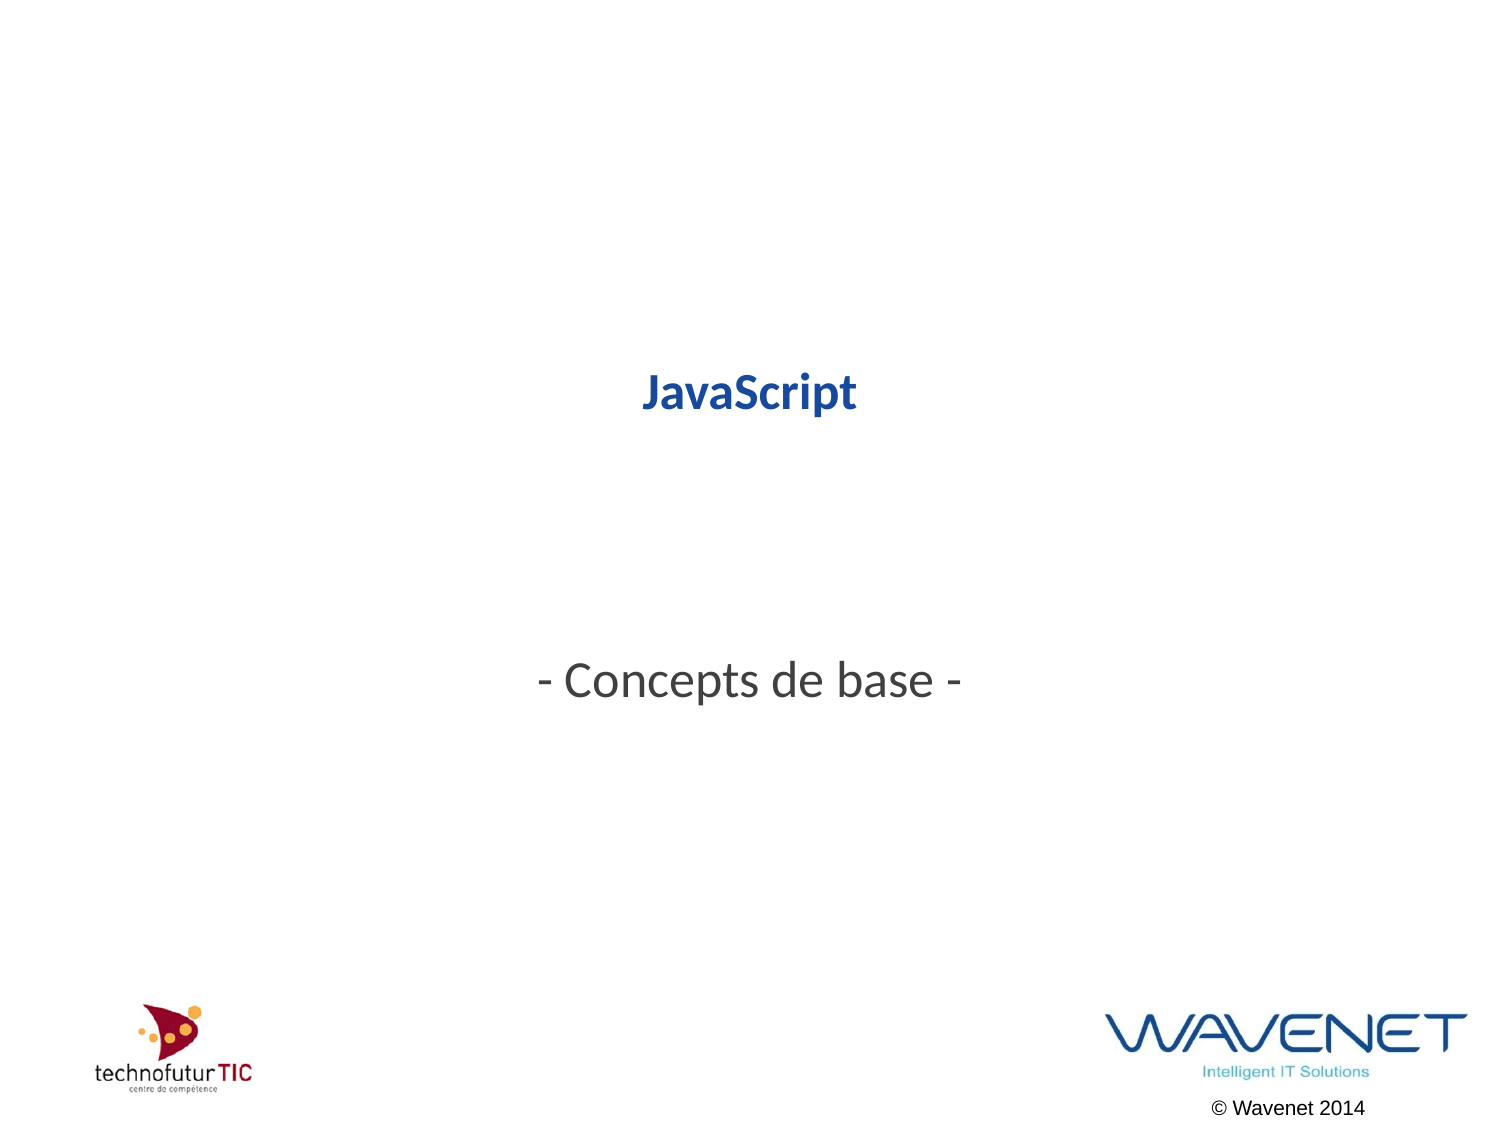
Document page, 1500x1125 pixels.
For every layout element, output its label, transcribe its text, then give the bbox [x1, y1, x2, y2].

picture [1103, 1012, 1469, 1081]
title JavaScript [112, 349, 1388, 591]
picture [88, 995, 259, 1098]
slide_number © Wavenet 2014 [1113, 1089, 1464, 1125]
subtitle - Concepts de base - [224, 637, 1276, 926]
